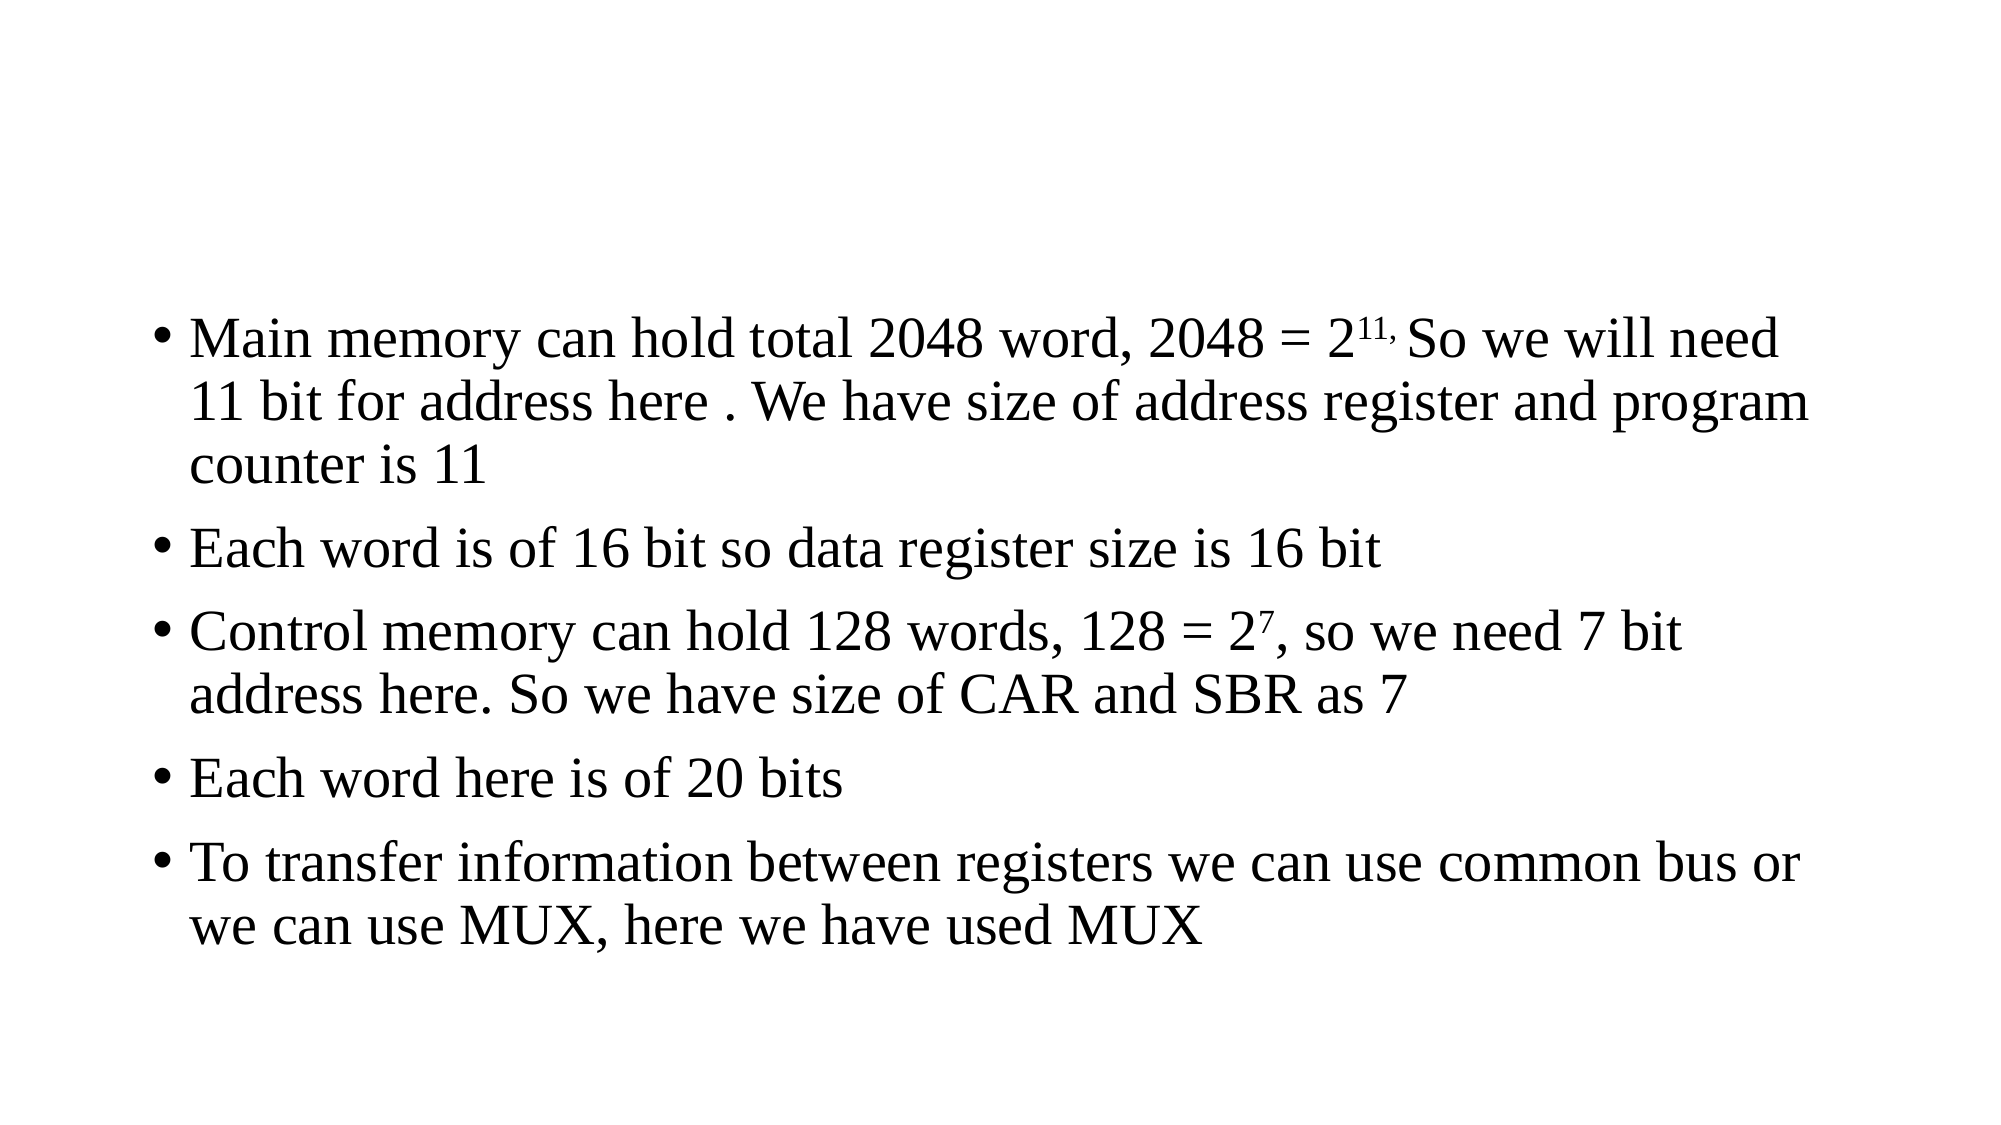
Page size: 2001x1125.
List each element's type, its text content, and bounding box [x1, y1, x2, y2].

list Main memory can hold total 2048 word, 2048 = 211, So we will need 11 bit for address here . We have size of address register and program counter is 11 Each word is of 16 bit so data register size is 16 bit Control memory can hold 128 words, 128 = 27, so we need 7 bit address here. So we have size of CAR and SBR as 7 Each word here is of 20 bits To transfer information between registers we can use common bus or we can use MUX, here we have used MUX [137, 299, 1863, 1014]
